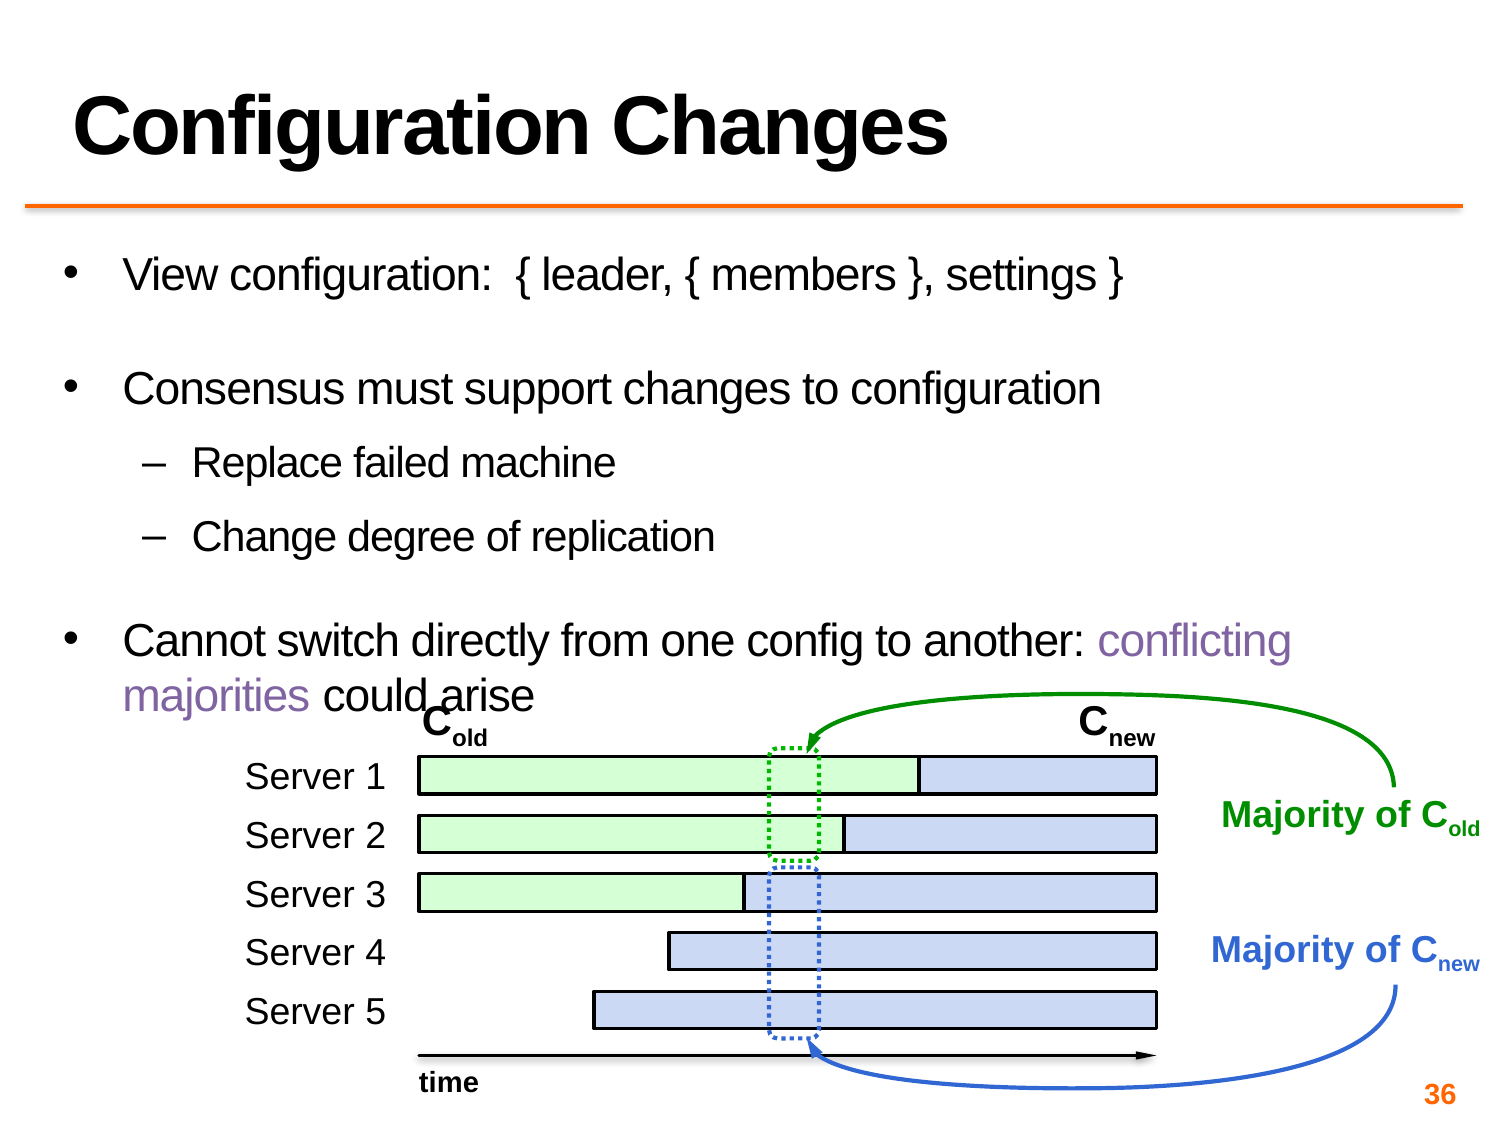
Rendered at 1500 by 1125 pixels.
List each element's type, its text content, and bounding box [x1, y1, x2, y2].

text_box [243, 693, 1160, 1099]
list View configuration: { leader, { members }, settings } Consensus must support changes to configuration Replace failed machine Change degree of replication Cannot switch directly from one config to another: conflicting majorities could arise [56, 238, 1463, 732]
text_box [768, 693, 1485, 1089]
slide_number 36 [1112, 1097, 1463, 1110]
title Configuration Changes [57, 2, 1463, 178]
